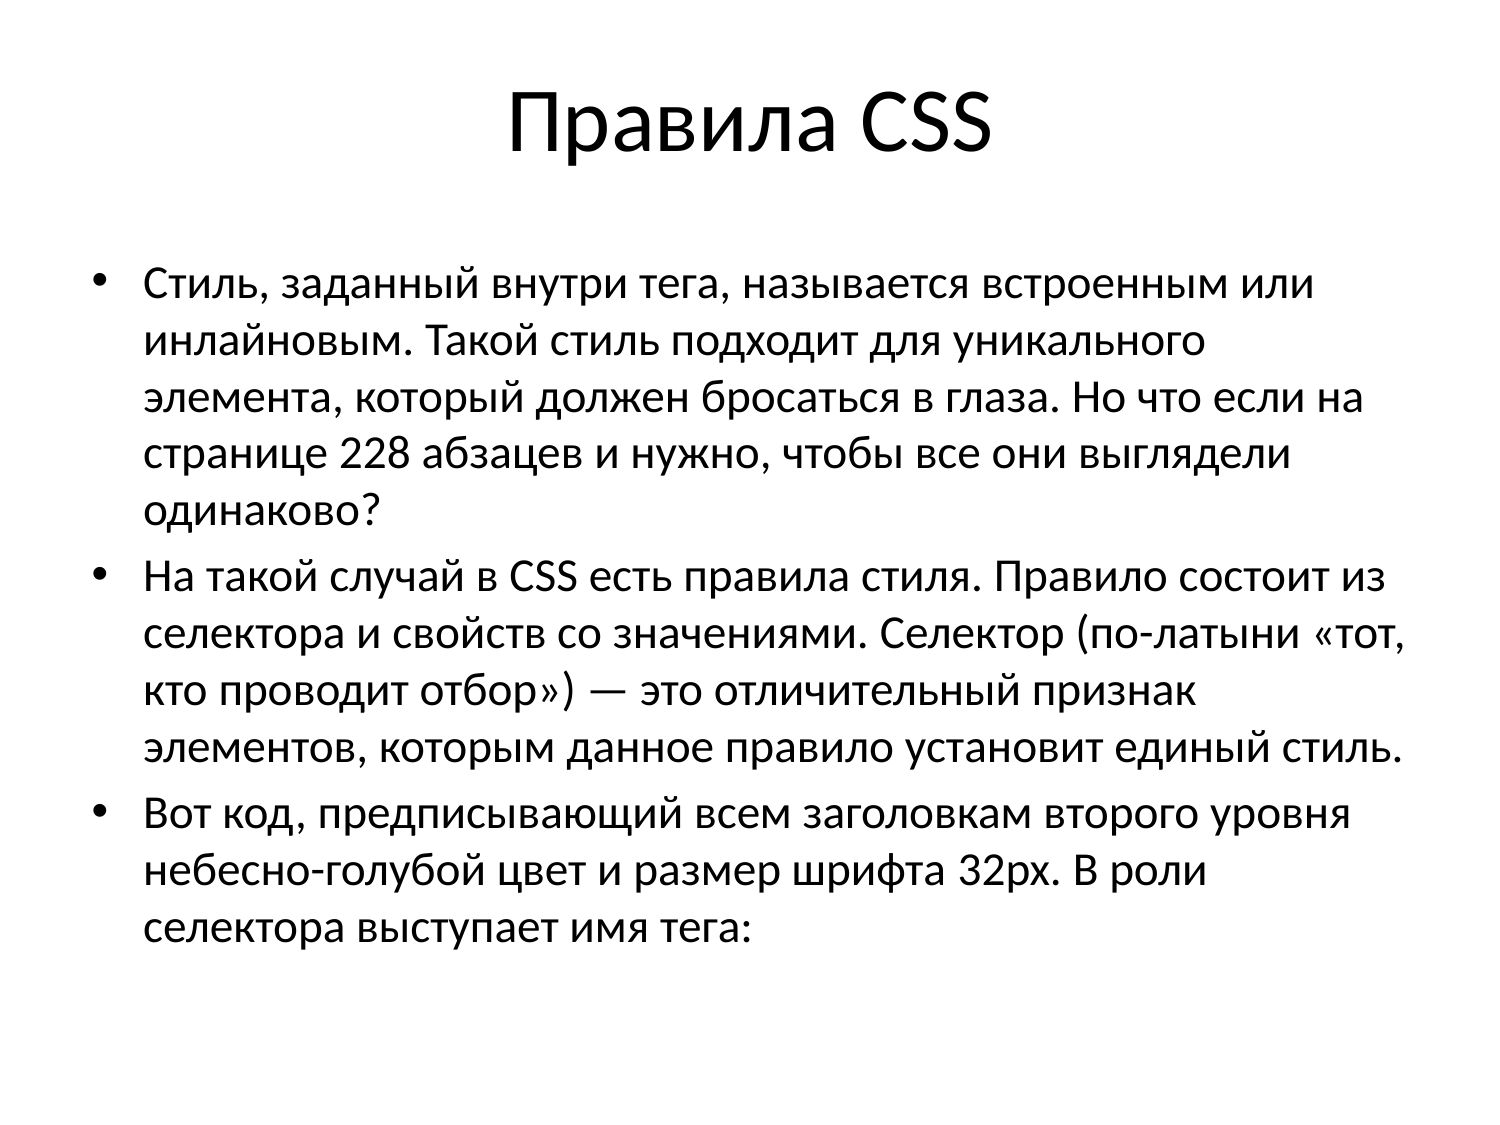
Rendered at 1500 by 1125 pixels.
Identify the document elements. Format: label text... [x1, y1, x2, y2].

title Правила CSS [75, 45, 1425, 185]
list Стиль, заданный внутри тега, называется встроенным или инлайновым. Такой стиль подходит для уникального элемента, который должен бросаться в глаза. Но что если на странице 228 абзацев и нужно, чтобы все они выглядели одинаково? На такой случай в CSS есть правила стиля. Правило состоит из селектора и свойств со значениями. Селектор (по-латыни «тот, кто проводит отбор») — это отличительный признак элементов, которым данное правило установит единый стиль. Вот код, предписывающий всем заголовкам второго уровня небесно-голубой цвет и размер шрифта 32px. В роли селектора выступает имя тега: [76, 184, 1425, 1005]
